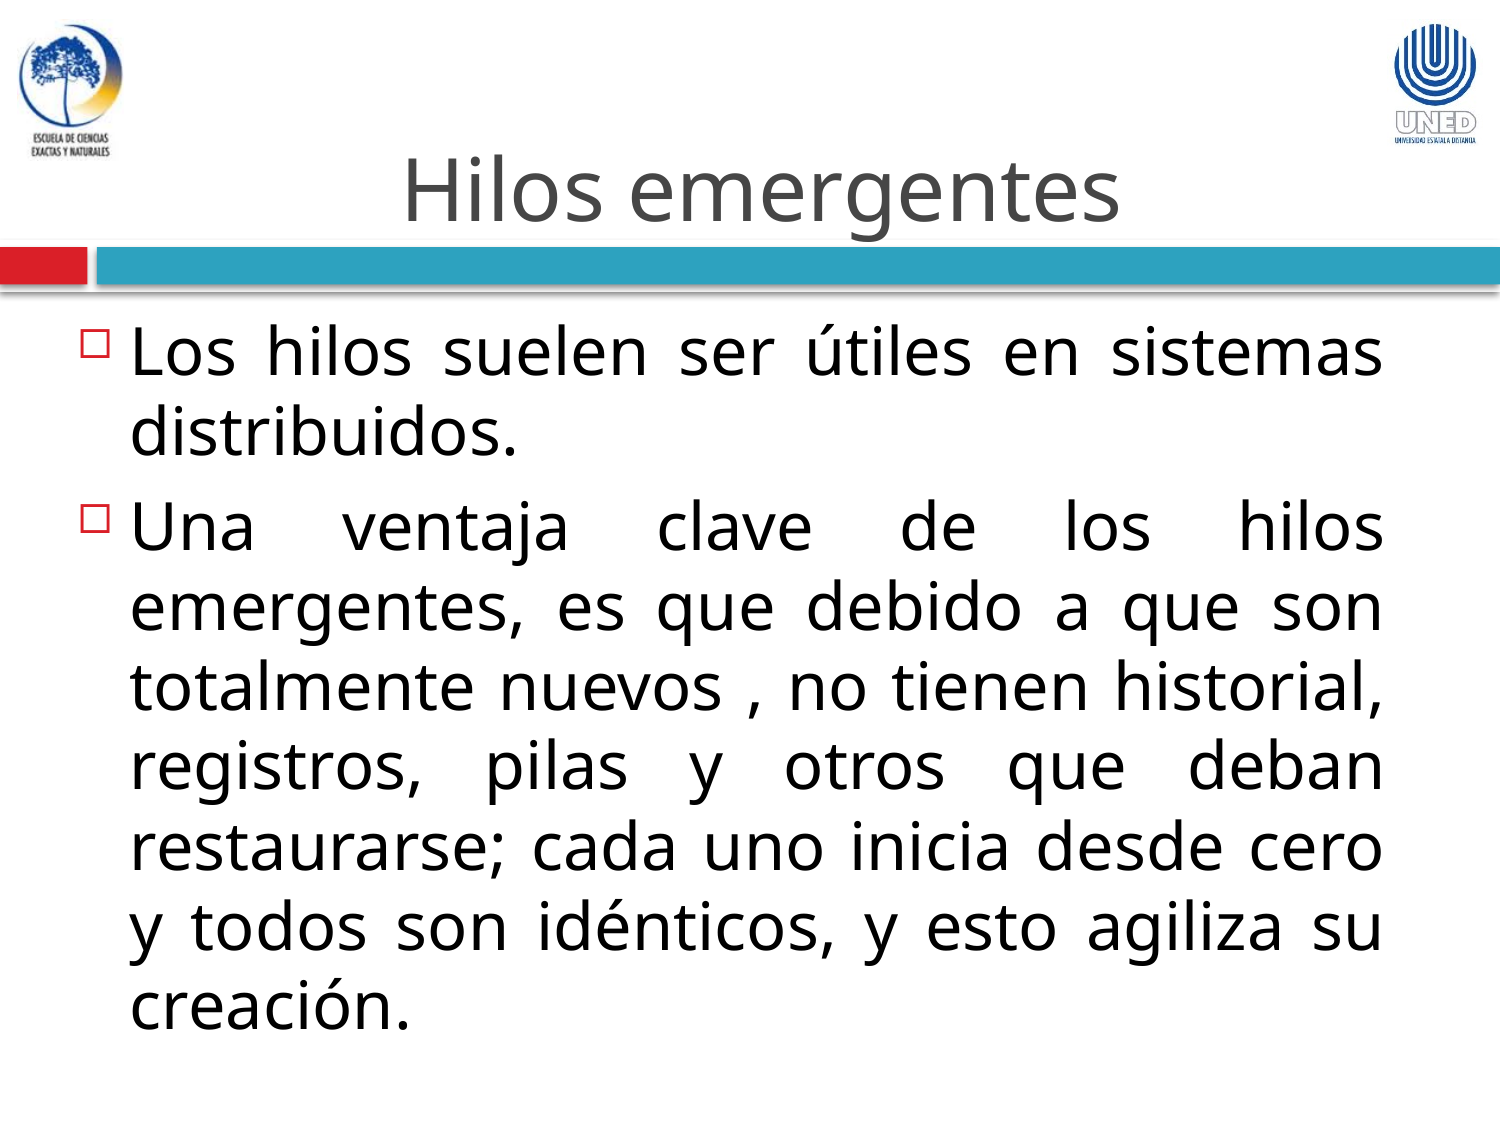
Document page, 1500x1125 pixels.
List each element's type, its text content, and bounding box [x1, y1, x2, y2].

text_box Hilos emergentes [147, 25, 1376, 246]
picture [17, 19, 124, 161]
list Los hilos suelen ser útiles en sistemas distribuidos. Una ventaja clave de los hilos emergentes, es que debido a que son totalmente nuevos , no tienen historial, registros, pilas y otros que deban restaurarse; cada uno inicia desde cero y todos son idénticos, y esto agiliza su creación. [64, 302, 1400, 988]
picture [1387, 19, 1483, 147]
